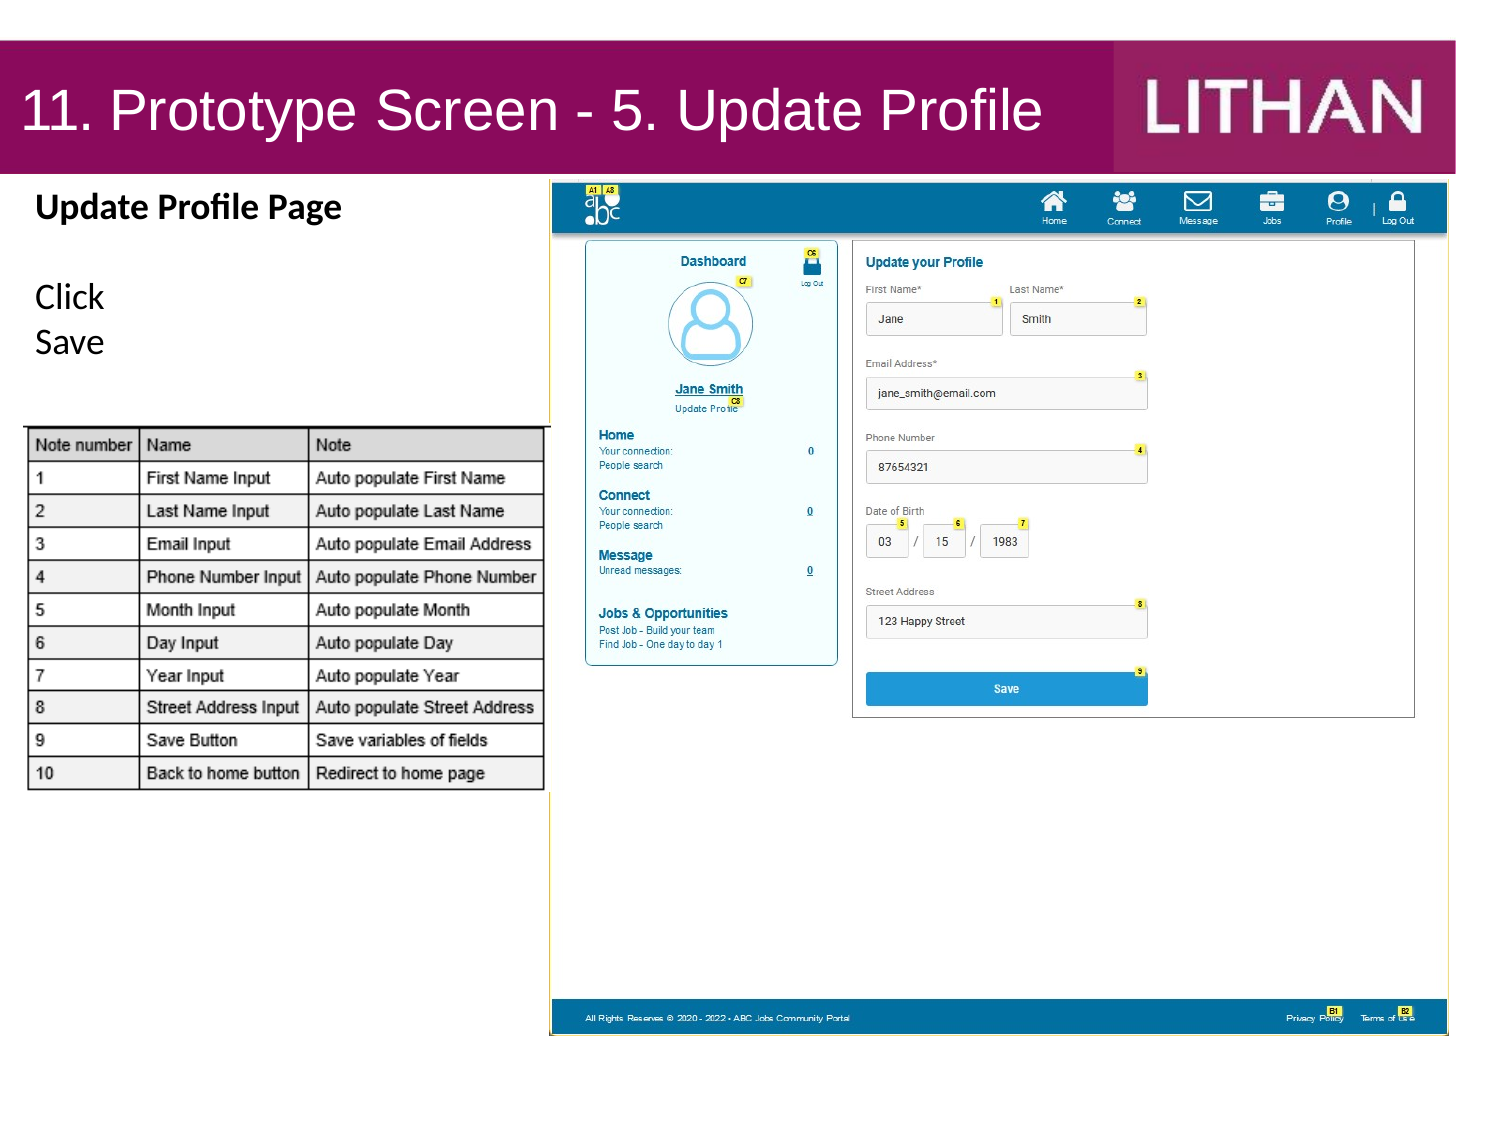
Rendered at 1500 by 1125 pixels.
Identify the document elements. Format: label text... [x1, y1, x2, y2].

picture [0, 37, 1456, 178]
picture [23, 179, 1450, 1036]
title 11. Prototype Screen - 5. Update Profile [18, 70, 1482, 261]
text_box Update Profile Page Click Save [20, 261, 358, 370]
